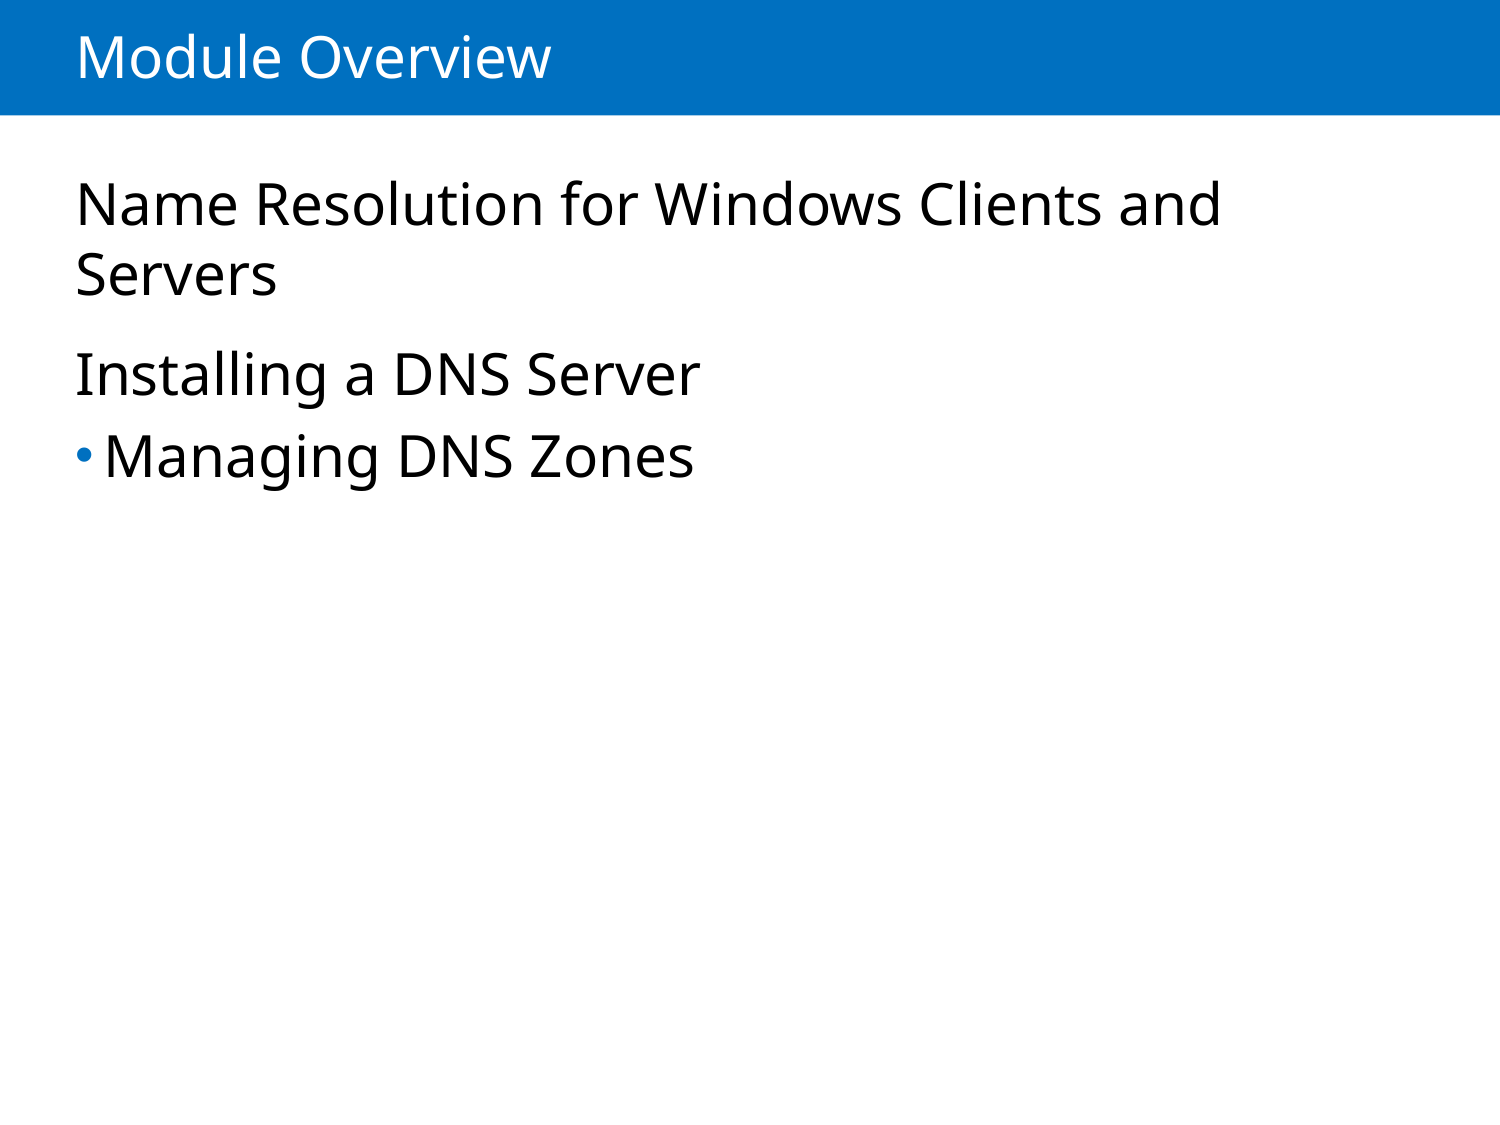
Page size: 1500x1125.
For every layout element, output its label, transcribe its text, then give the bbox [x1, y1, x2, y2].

list Name Resolution for Windows Clients and Servers Installing a DNS Server Managing DNS Zones [74, 167, 1408, 1013]
title Module Overview [75, 0, 1351, 122]
